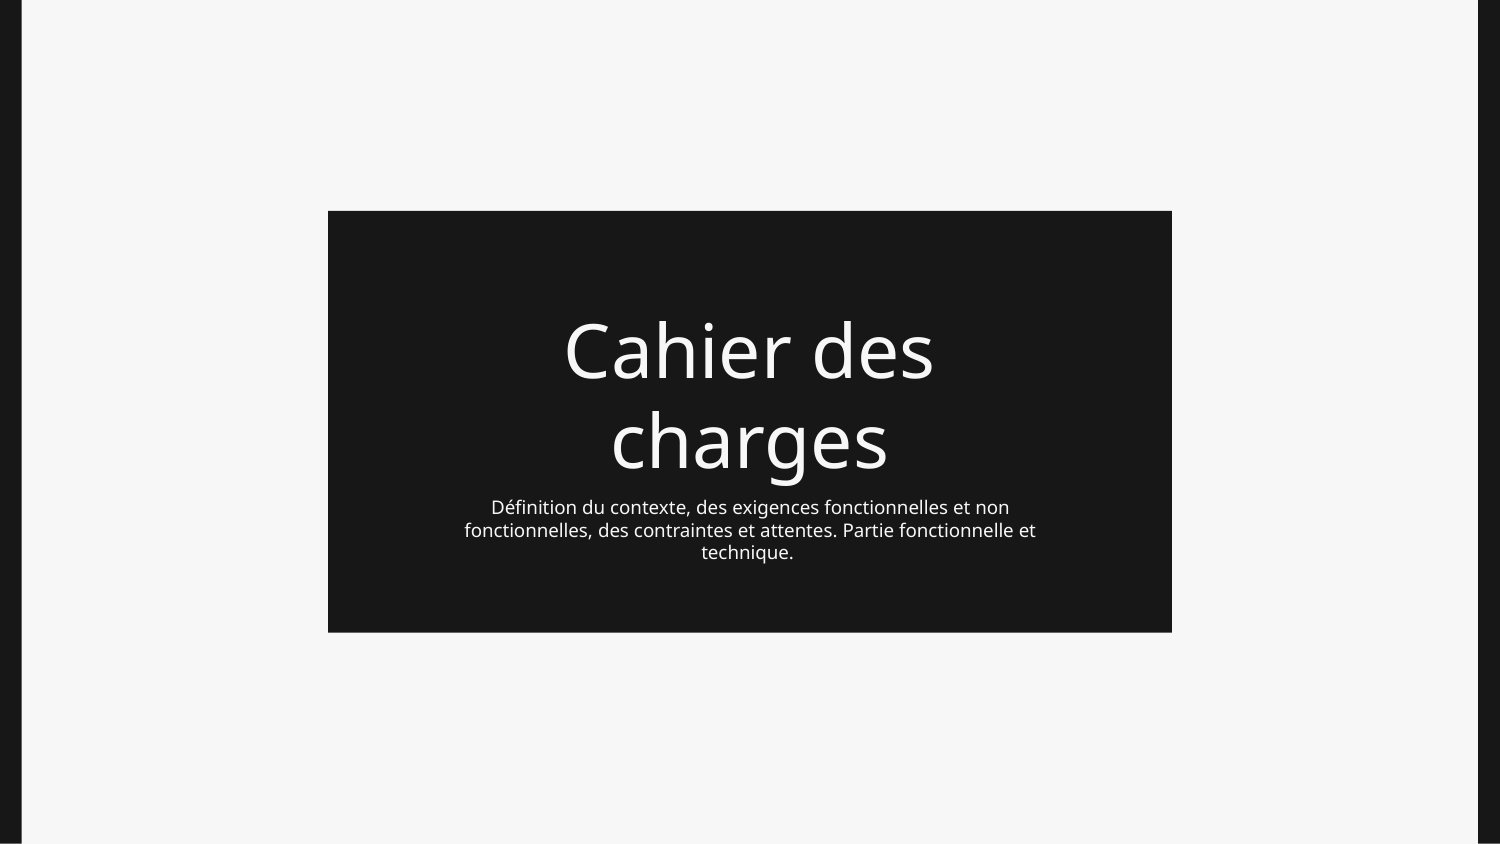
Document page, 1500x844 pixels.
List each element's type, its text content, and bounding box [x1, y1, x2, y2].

text_box Cahier des charges [415, 297, 1085, 490]
text_box Définition du contexte, des exigences fonctionnelles et non fonctionnelles, des contraintes et attentes. Partie fonctionnelle et technique. [415, 490, 1085, 569]
